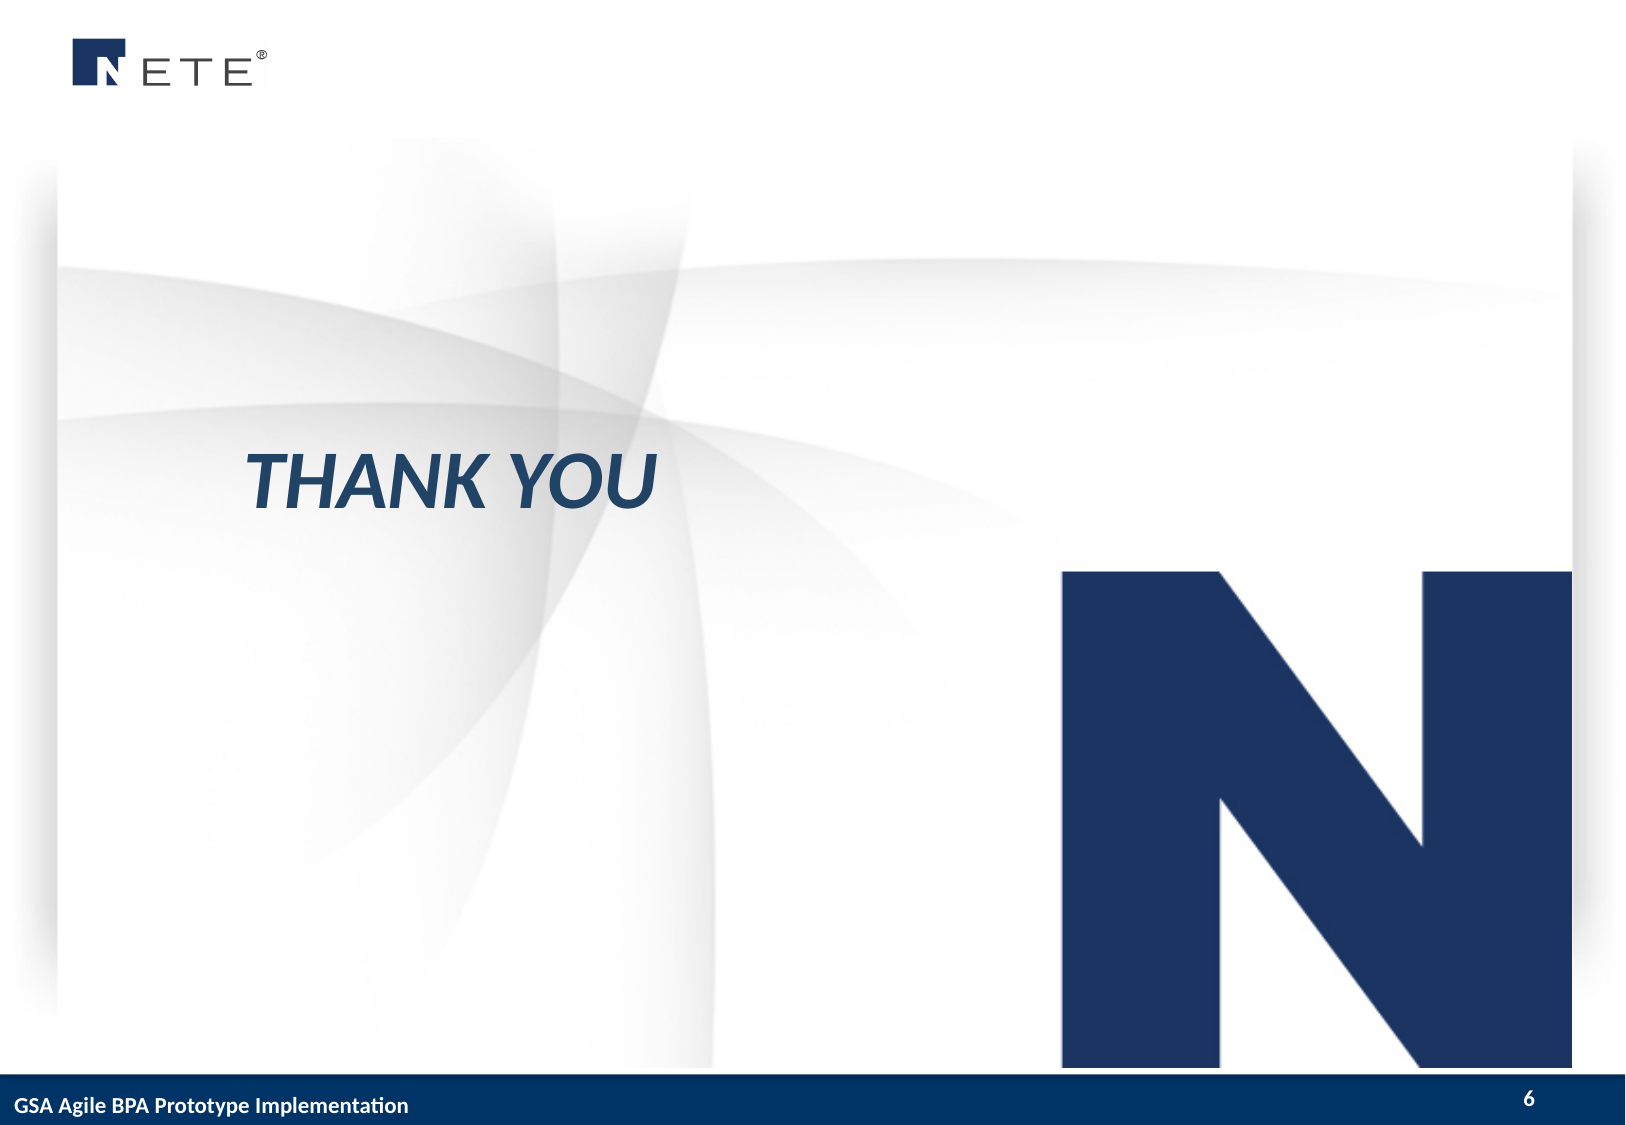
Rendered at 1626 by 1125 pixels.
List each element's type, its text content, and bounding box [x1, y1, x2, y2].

picture [0, 0, 1626, 1125]
text_box 6 [1509, 1076, 1579, 1119]
